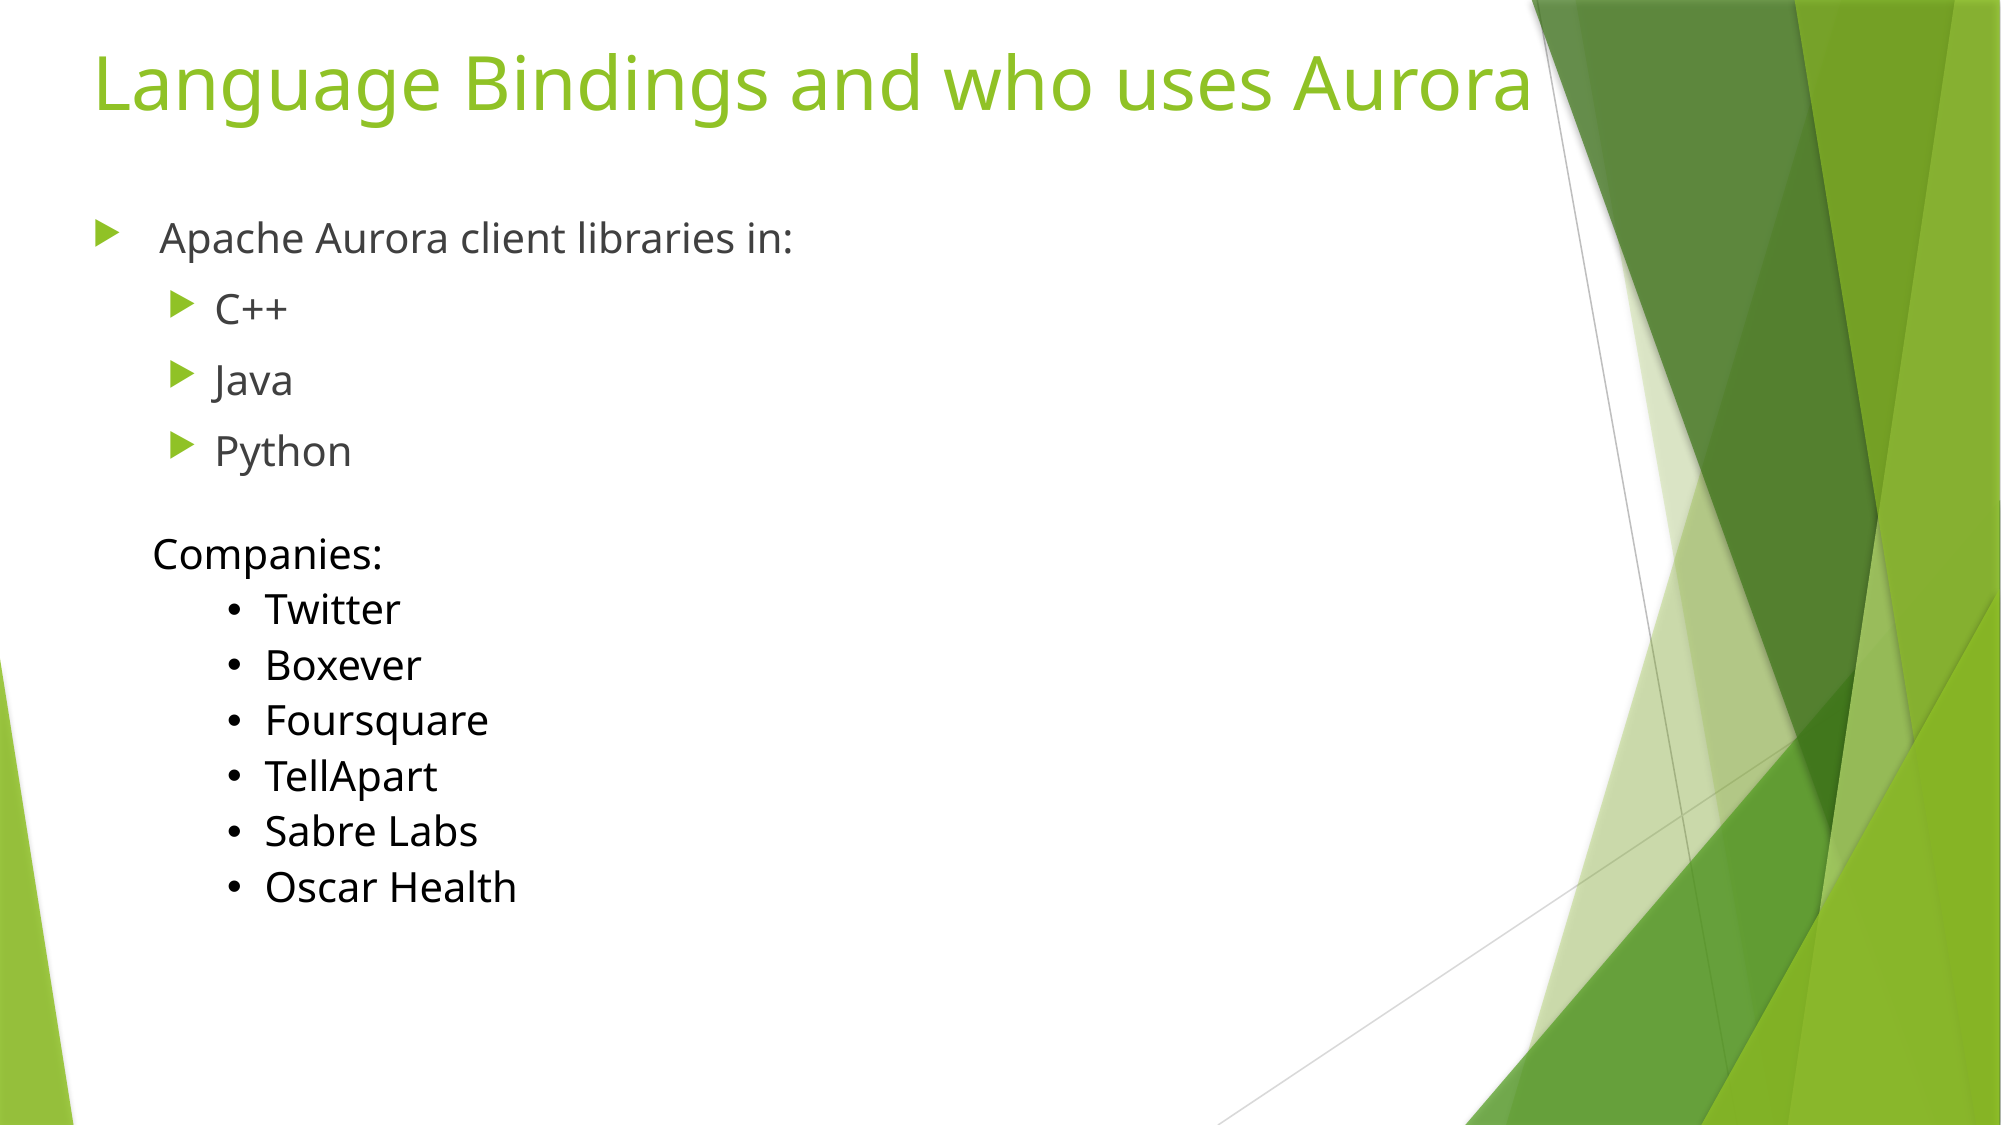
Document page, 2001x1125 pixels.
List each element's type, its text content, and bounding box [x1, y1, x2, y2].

list Apache Aurora client libraries in: C++ Java Python [77, 204, 1863, 1014]
text_box Companies: Twitter Boxever Foursquare TellApart Sabre Labs Oscar Health [137, 525, 802, 1080]
title Language Bindings and who uses Aurora [77, 27, 1863, 173]
